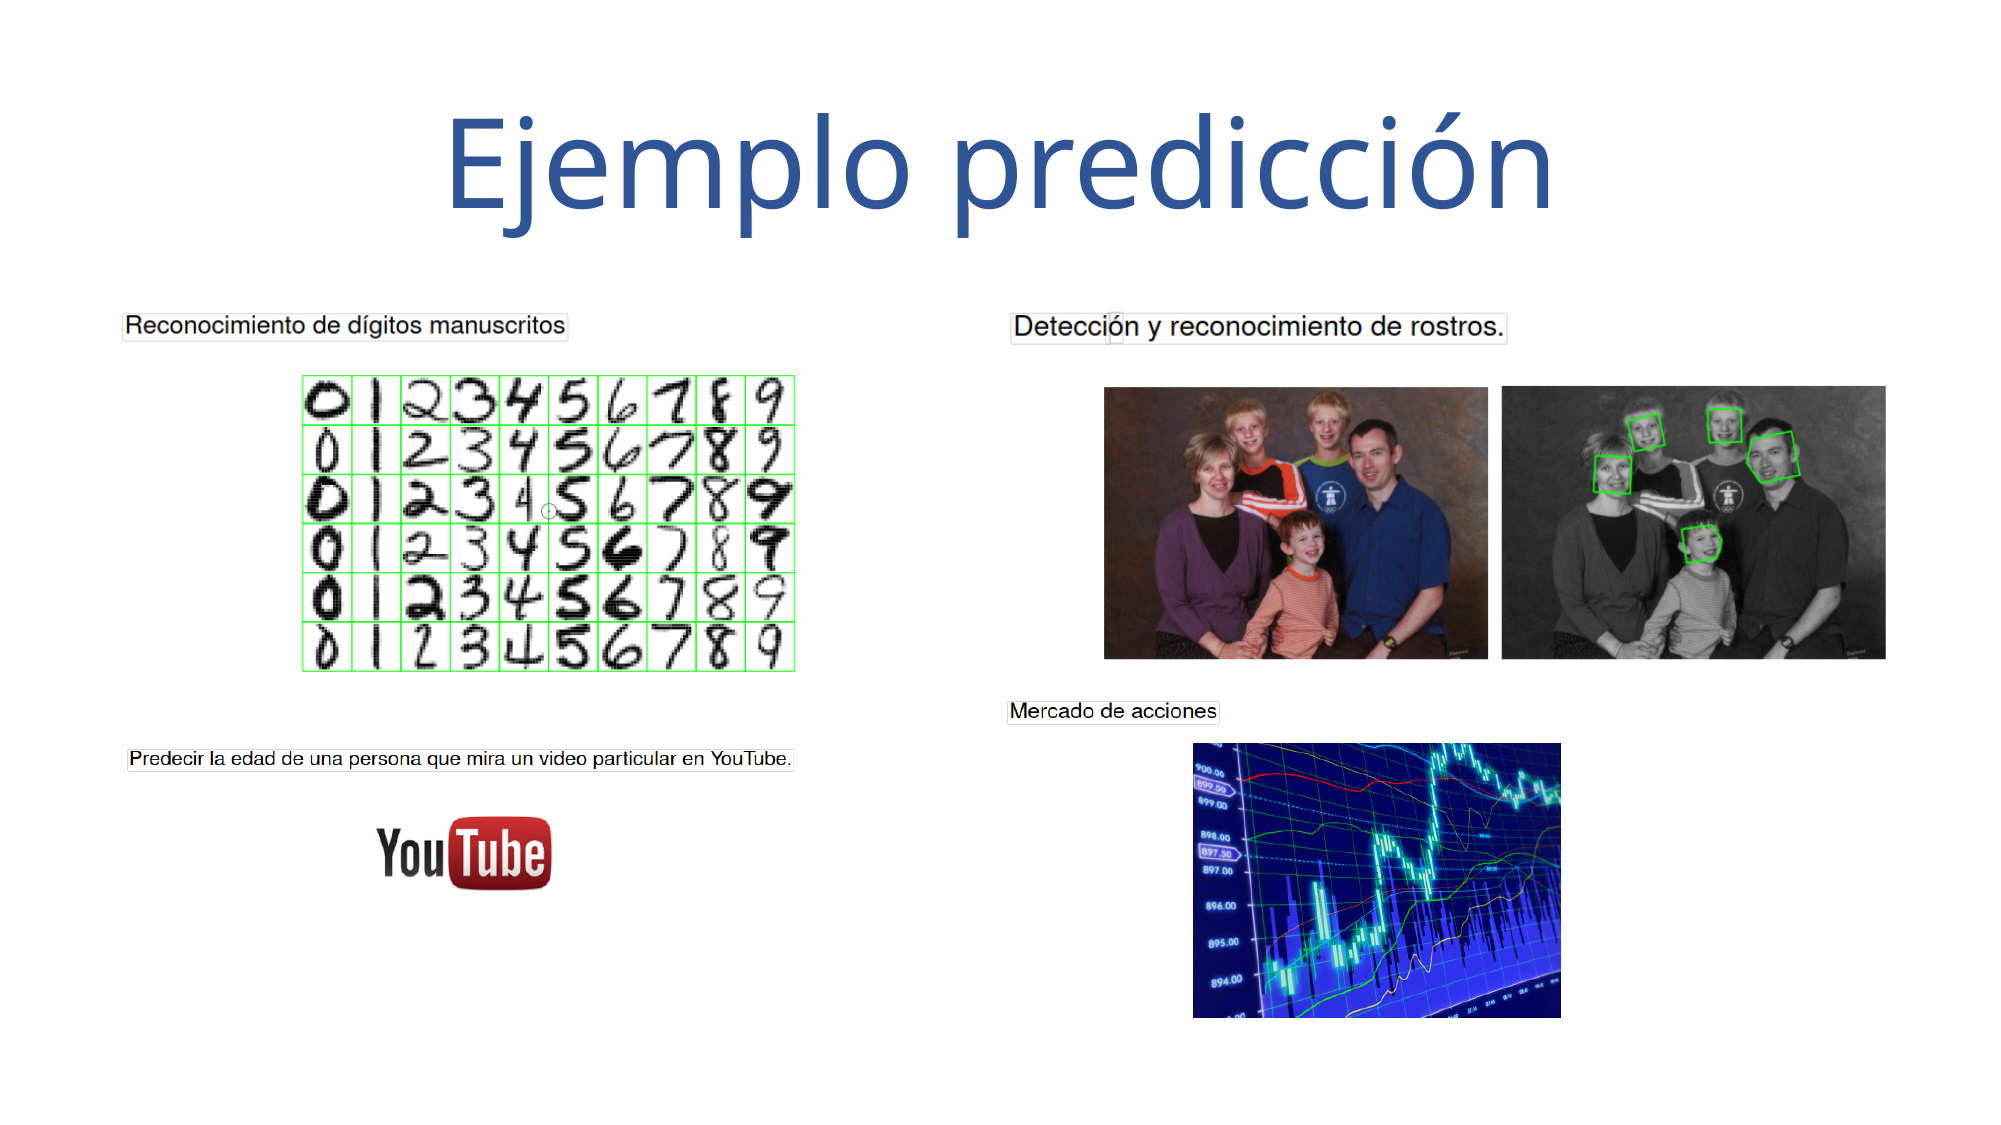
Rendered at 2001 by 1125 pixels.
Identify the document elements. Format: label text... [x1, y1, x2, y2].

picture [116, 738, 802, 899]
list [115, 298, 892, 689]
title Ejemplo predicción [137, 59, 1863, 278]
picture [999, 298, 1935, 1044]
